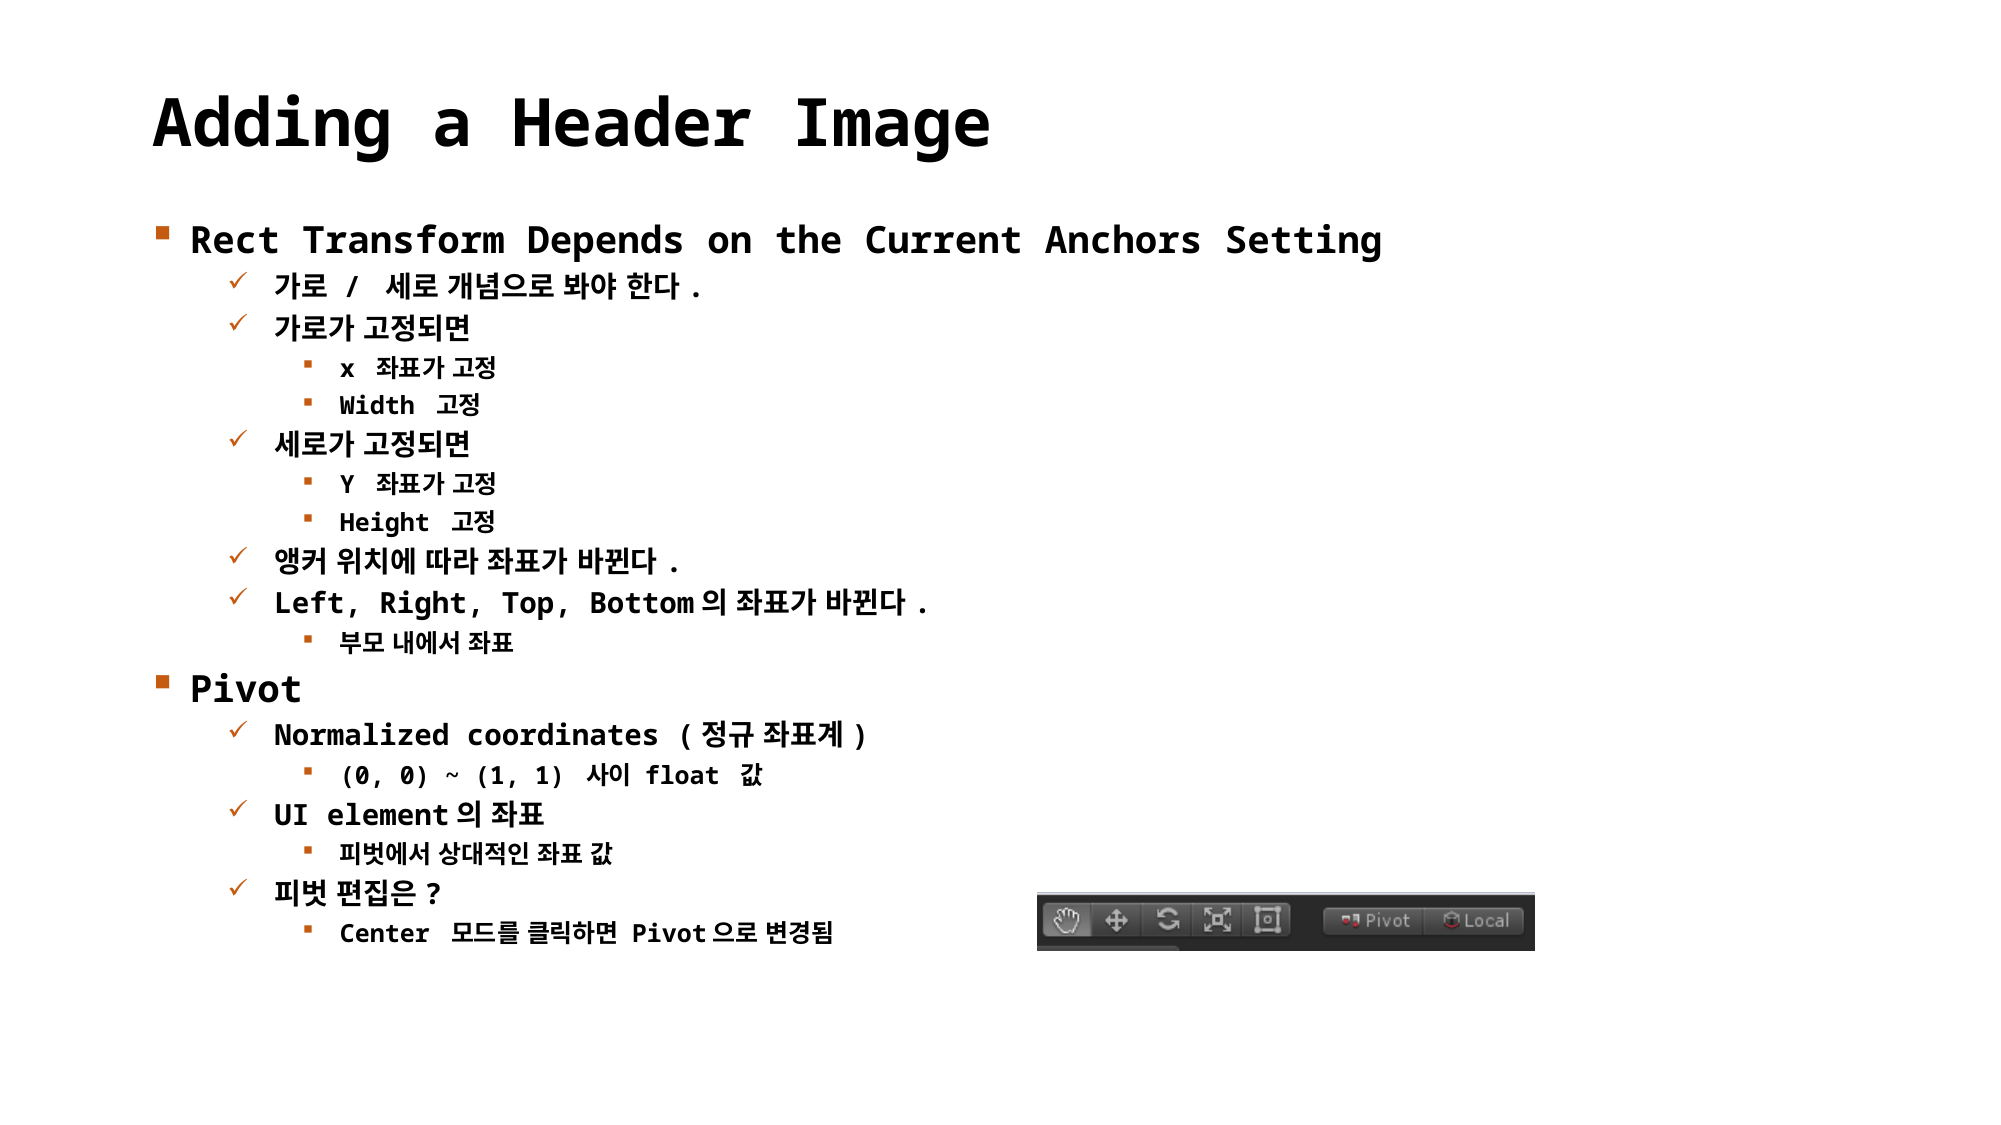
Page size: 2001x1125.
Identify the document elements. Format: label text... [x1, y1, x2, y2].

list Rect Transform Depends on the Current Anchors Setting 가로 / 세로 개념으로 봐야 한다. 가로가 고정되면 x 좌표가 고정 Width 고정 세로가 고정되면 Y 좌표가 고정 Height 고정 앵커 위치에 따라 좌표가 바뀐다. Left, Right, Top, Bottom의 좌표가 바뀐다. 부모 내에서 좌표 Pivot Normalized coordinates (정규 좌표계) (0, 0) ~ (1, 1) 사이 float 값 UI element의 좌표 피벗에서 상대적인 좌표 값 피벗 편집은? Center 모드를 클릭하면 Pivot으로 변경됨 [137, 213, 1863, 1014]
title Adding a Header Image [137, 59, 1863, 190]
picture [1037, 892, 1535, 951]
